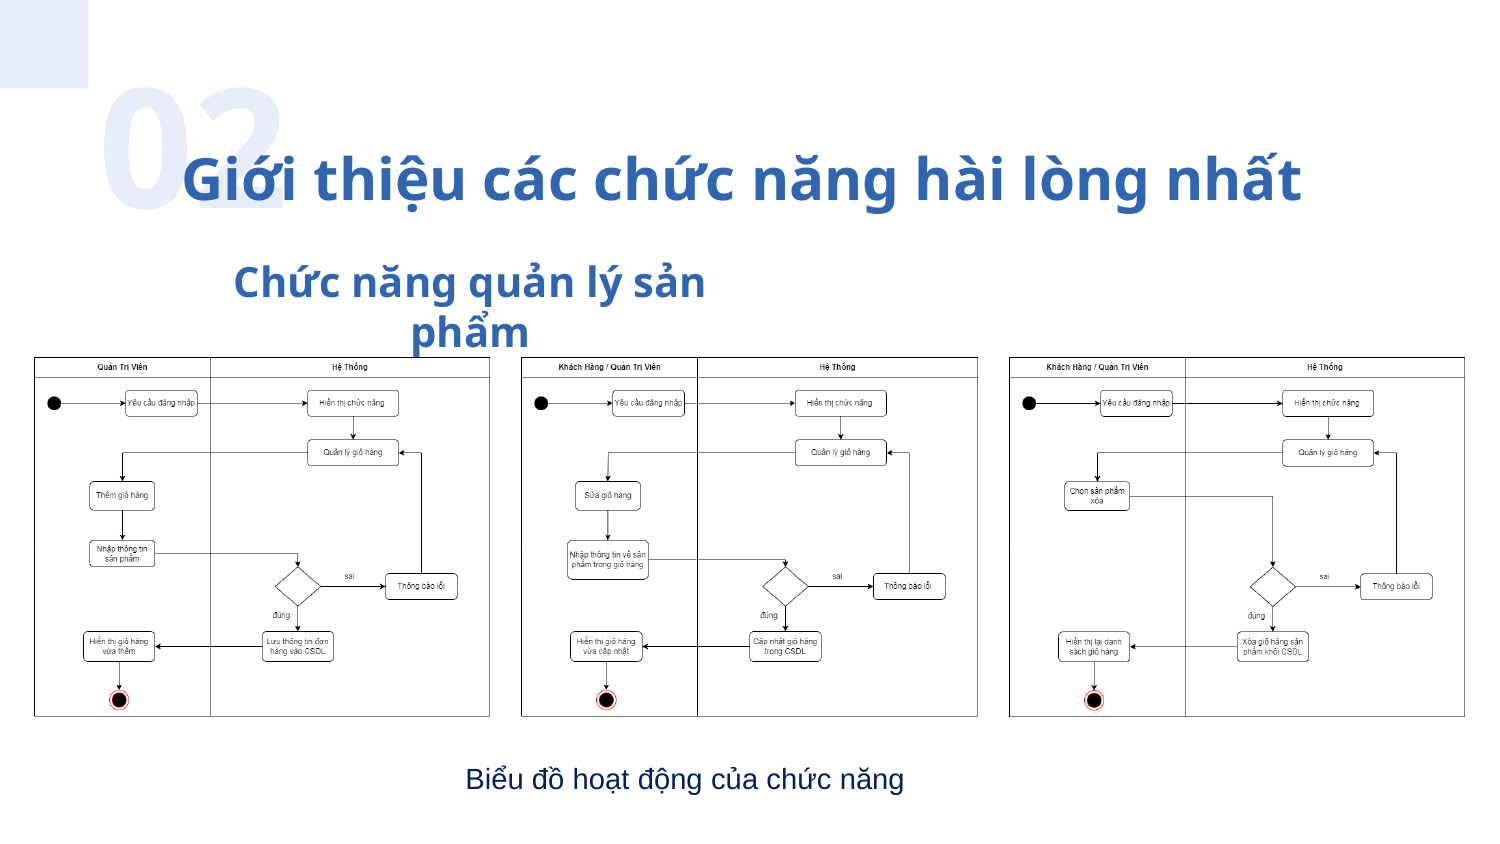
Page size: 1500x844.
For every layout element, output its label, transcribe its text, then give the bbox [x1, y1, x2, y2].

text_box Biểu đồ hoạt động của chức năng [450, 744, 1204, 844]
picture [521, 357, 979, 718]
text_box Giới thiệu các chức năng hài lòng nhất [166, 126, 1417, 241]
picture [33, 357, 492, 718]
text_box [0, 0, 89, 89]
picture [1008, 357, 1467, 718]
text_box 02 [83, 88, 451, 257]
title Chức năng quản lý sản phẩm [181, 241, 759, 307]
